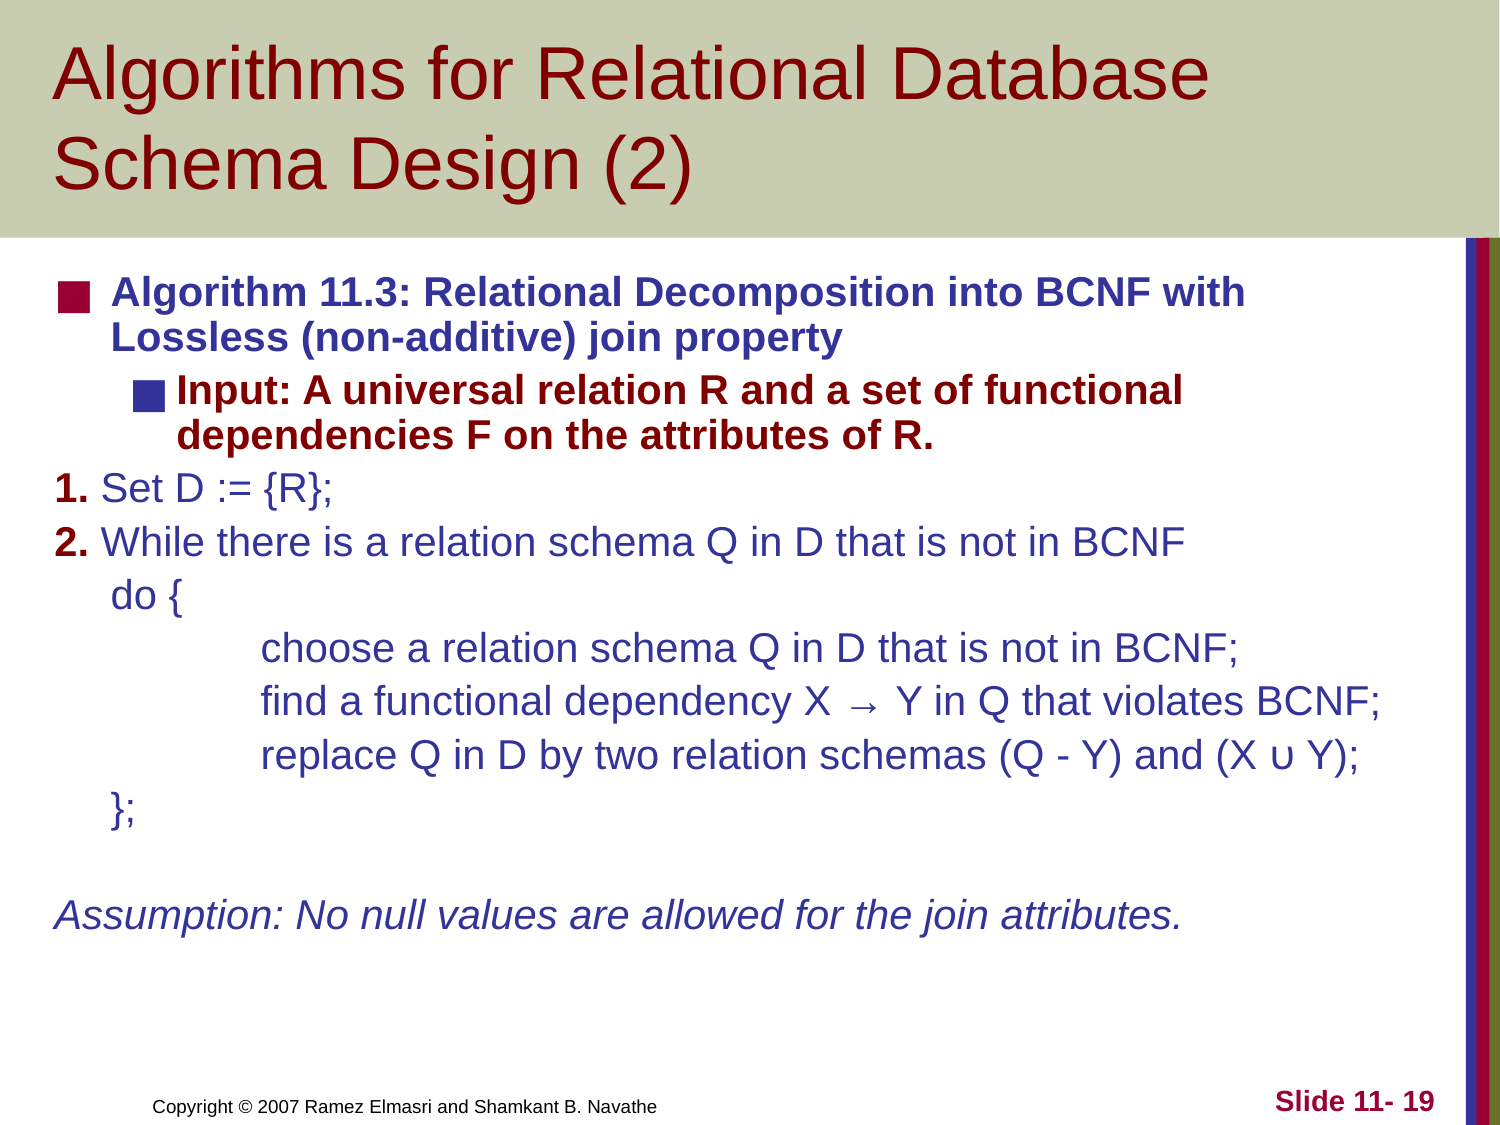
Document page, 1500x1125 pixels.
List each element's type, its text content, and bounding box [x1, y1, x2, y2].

text_box Slide 11- ‹#› [1137, 1049, 1450, 1125]
list Algorithm 11.3: Relational Decomposition into BCNF with Lossless (non-additive) join property Input: A universal relation R and a set of functional dependencies F on the attributes of R. 1. Set D := {R}; 2. While there is a relation schema Q in D that is not in BCNF do { choose a relation schema Q in D that is not in BCNF; find a functional dependency X → Y in Q that violates BCNF; replace Q in D by two relation schemas (Q - Y) and (X υ Y); }; Assumption: No null values are allowed for the join attributes. [39, 262, 1400, 1013]
title Algorithms for Relational Database Schema Design (2) [37, 49, 1317, 213]
